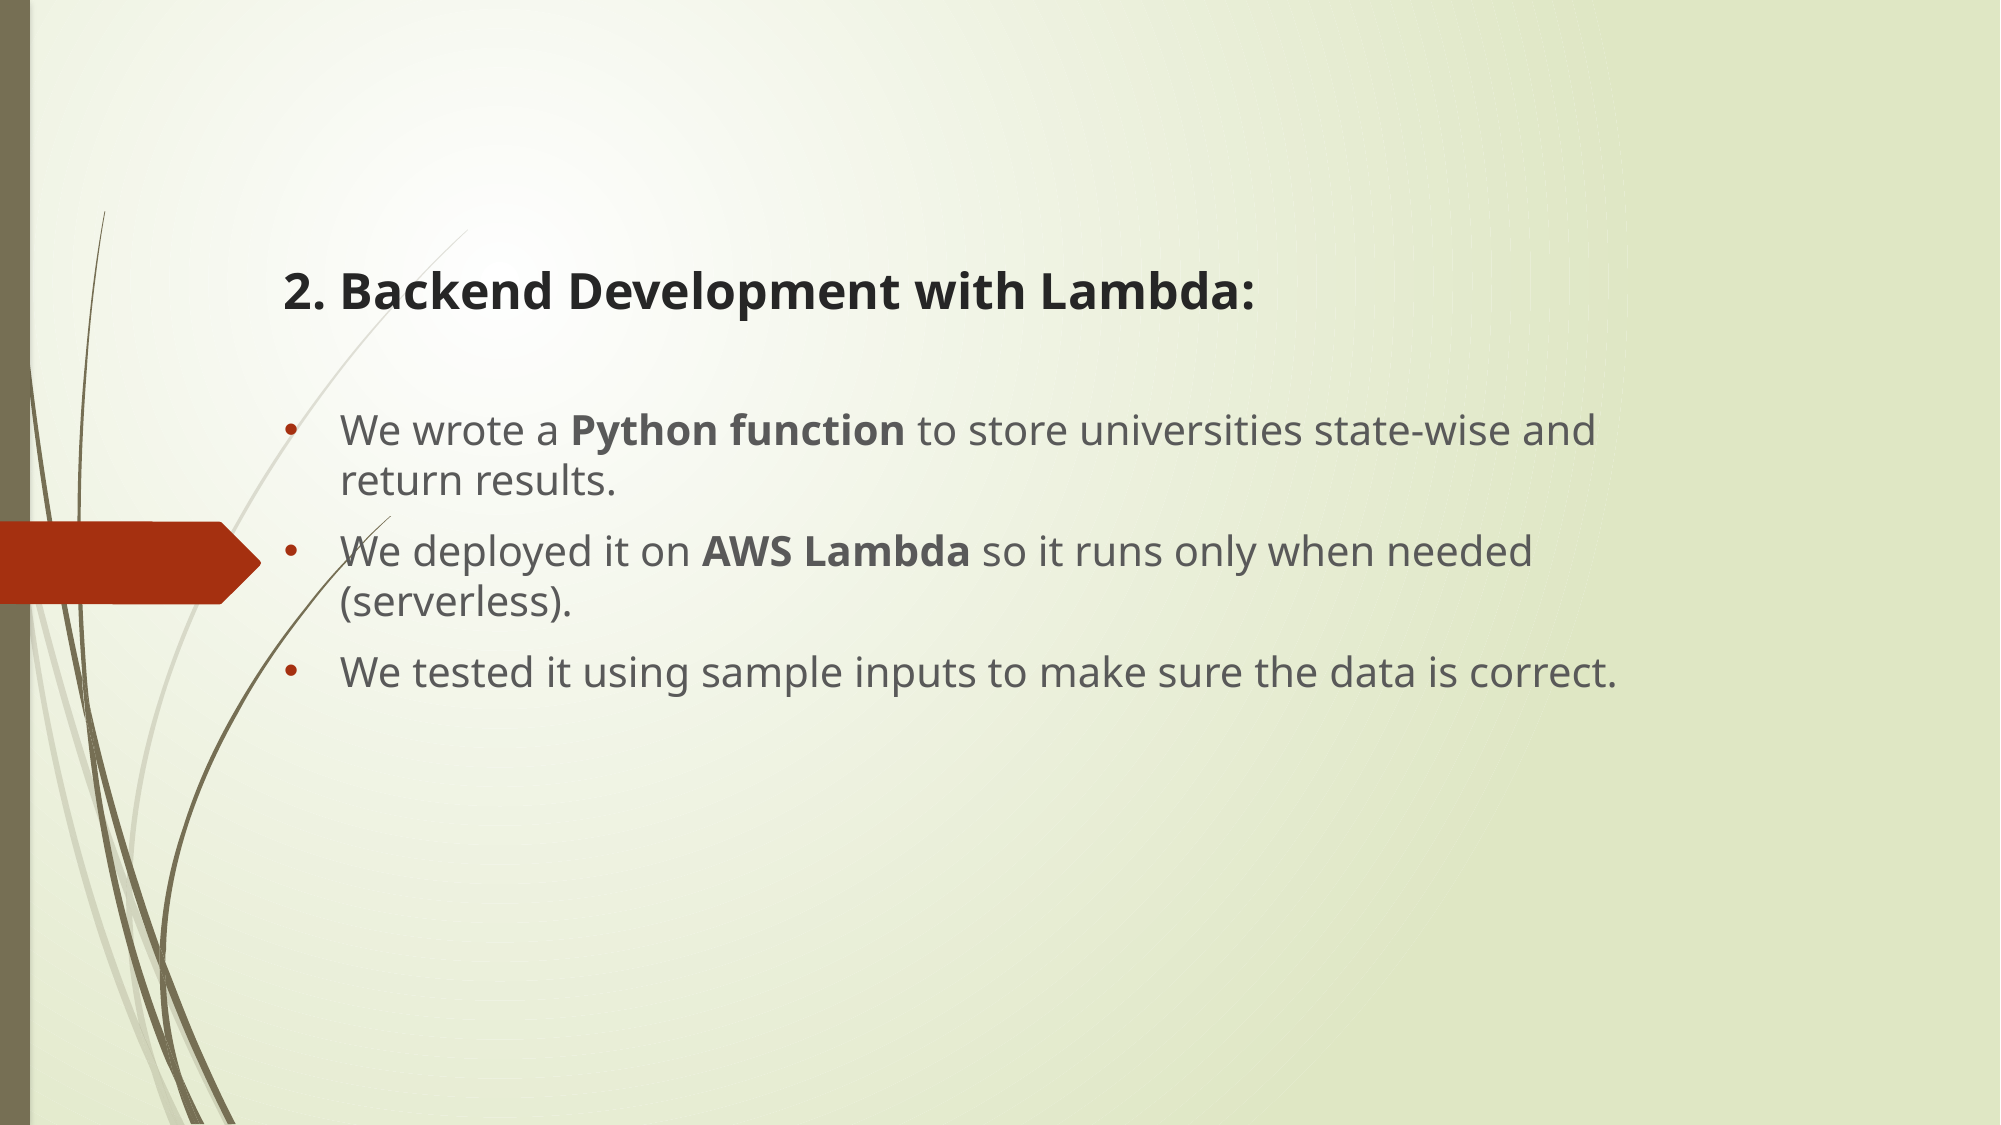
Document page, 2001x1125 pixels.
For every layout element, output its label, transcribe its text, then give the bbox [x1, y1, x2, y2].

title 2. Backend Development with Lambda: [268, 246, 1892, 332]
list We wrote a Python function to store universities state-wise and return results. We deployed it on AWS Lambda so it runs only when needed (serverless). We tested it using sample inputs to make sure the data is correct. [268, 396, 1732, 791]
